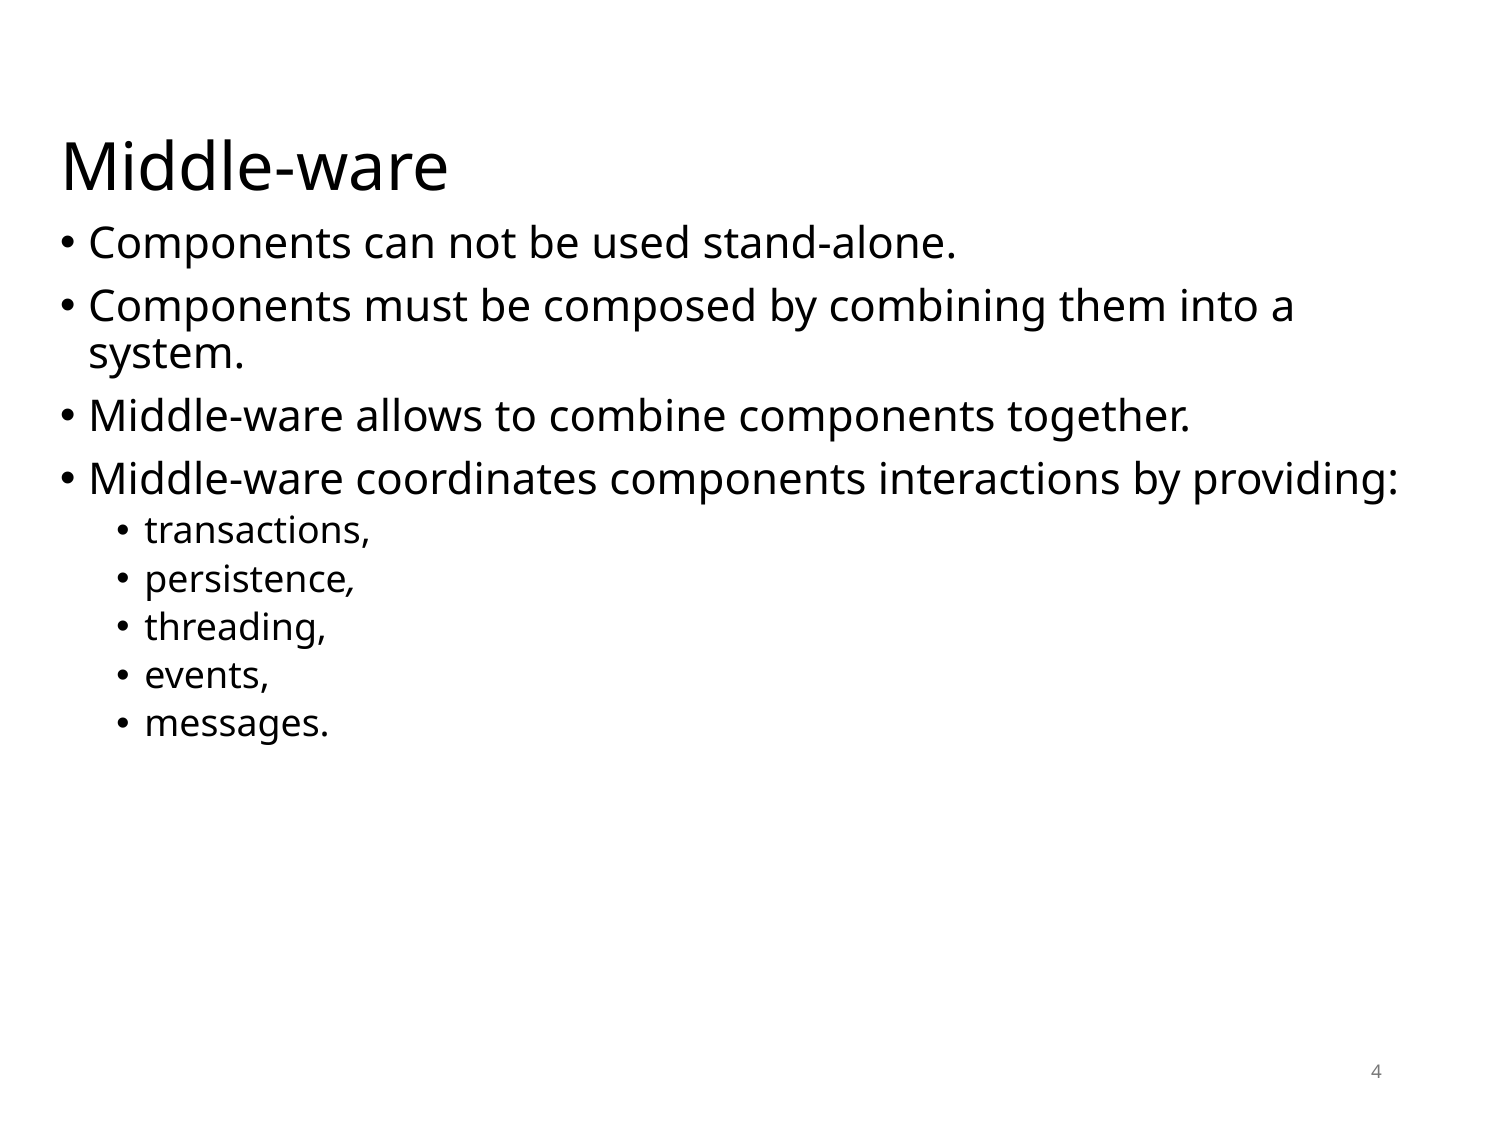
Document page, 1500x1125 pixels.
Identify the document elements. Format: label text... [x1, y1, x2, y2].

slide_number 4 [1059, 1042, 1397, 1103]
list Components can not be used stand-alone. Components must be composed by combining them into a system. Middle-ware allows to combine components together. Middle-ware coordinates components interactions by providing: transactions, persistence, threading, events, messages. [45, 213, 1455, 1023]
title Middle-ware [45, 37, 1455, 213]
